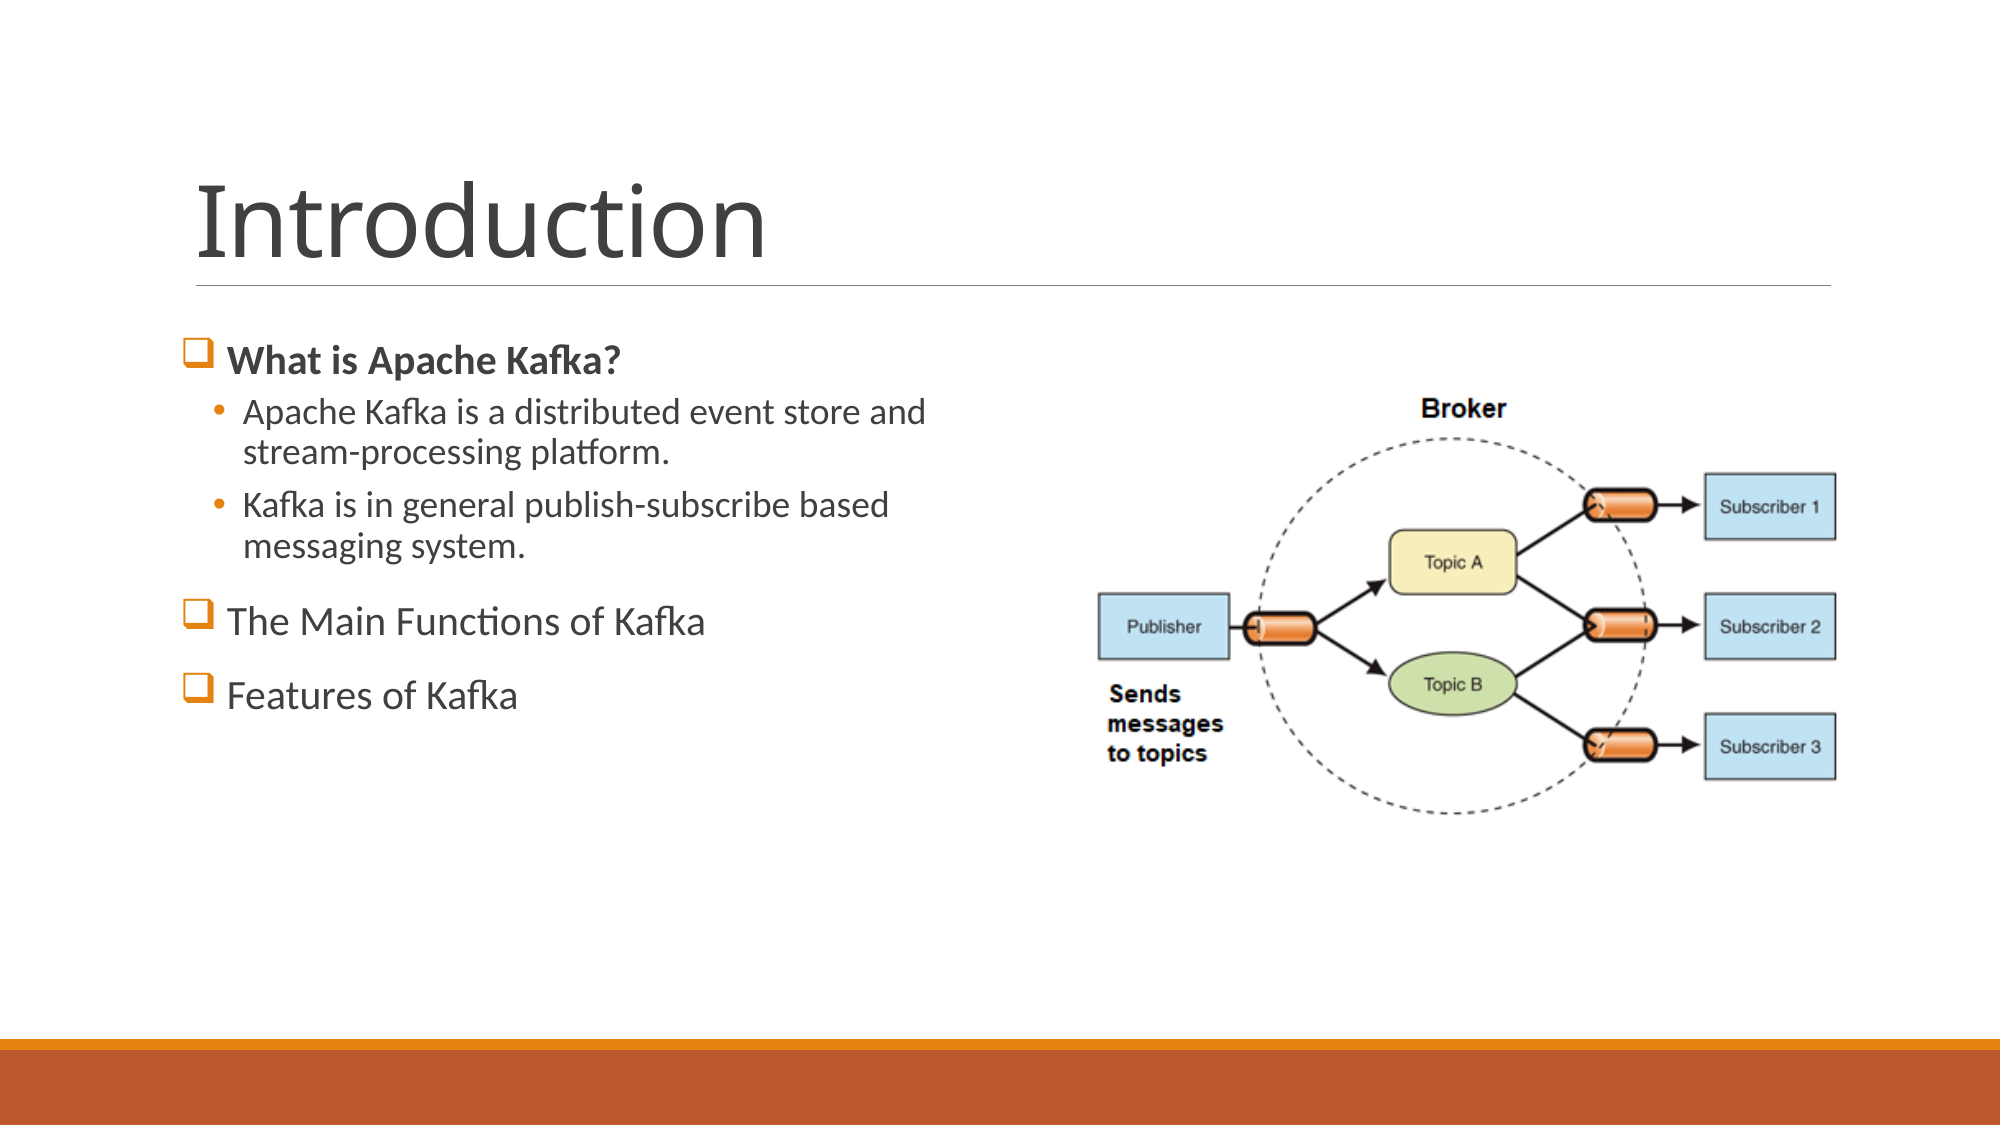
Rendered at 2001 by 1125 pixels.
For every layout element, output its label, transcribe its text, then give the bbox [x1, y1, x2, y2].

list What is Apache Kafka? Apache Kafka is a distributed event store and stream-processing platform. Kafka is in general publish-subscribe based messaging system. The Main Functions of Kafka Features of Kafka [180, 331, 971, 802]
title Introduction [180, 47, 1830, 285]
picture [946, 349, 1982, 877]
